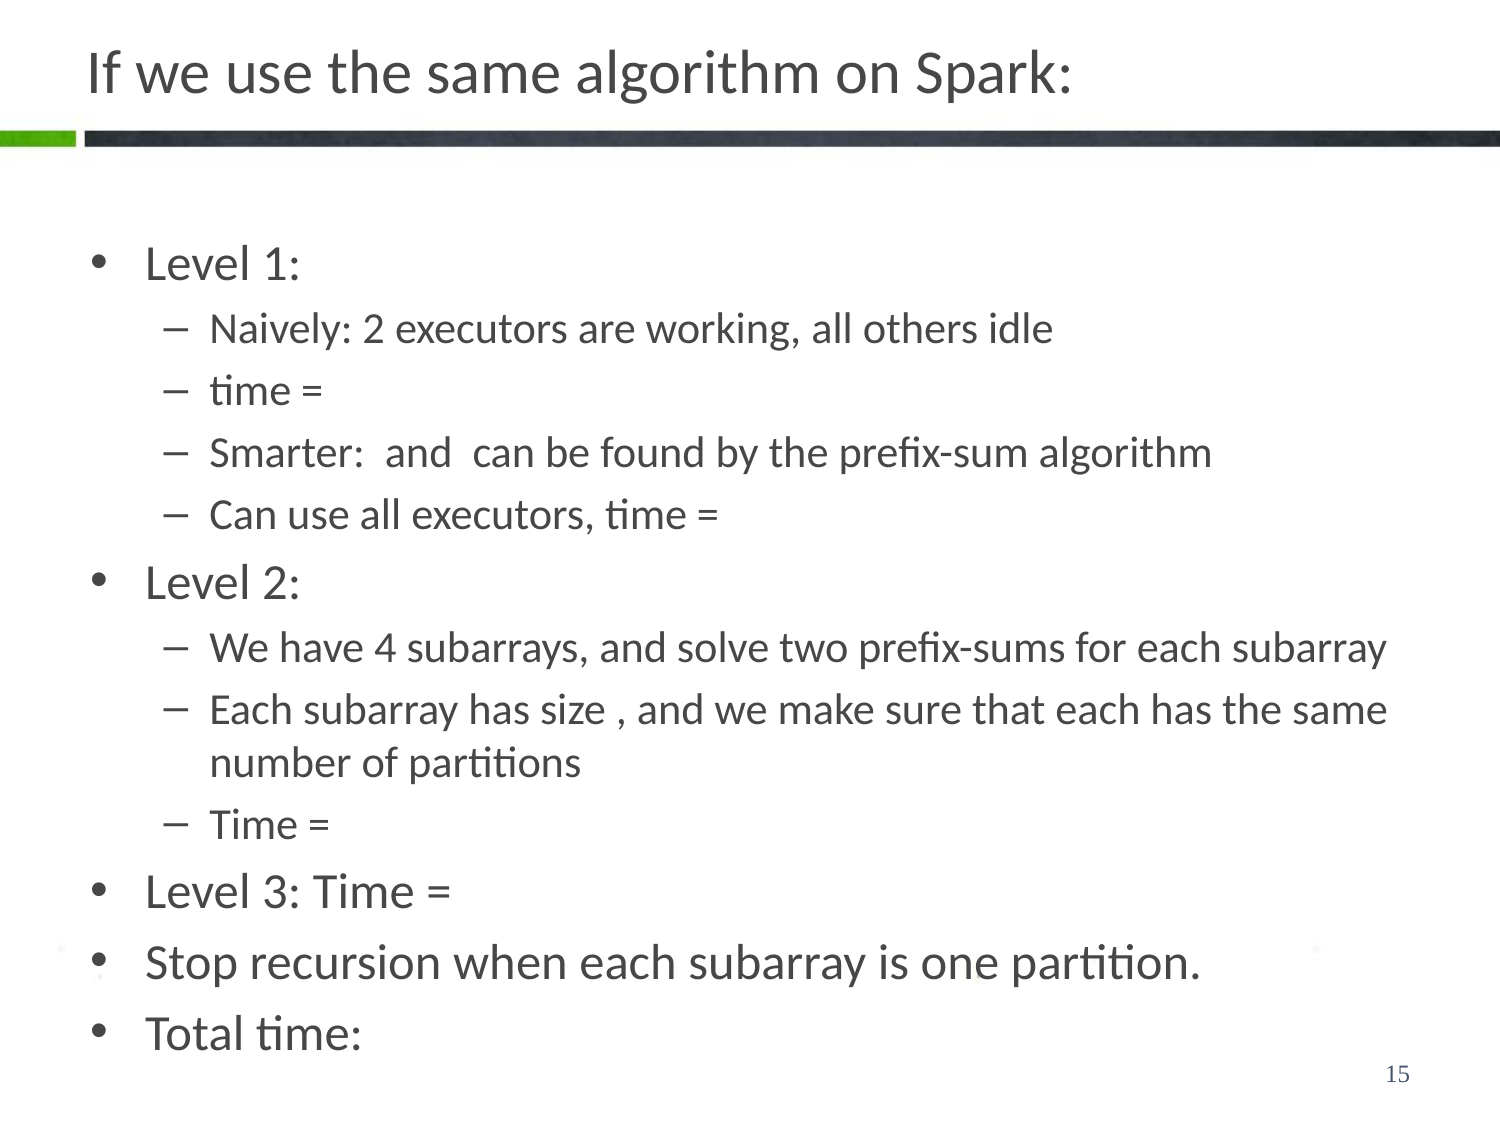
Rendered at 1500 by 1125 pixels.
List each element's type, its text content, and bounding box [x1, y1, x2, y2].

picture [0, 0, 1500, 1125]
slide_number 15 [1074, 1042, 1425, 1103]
title If we use the same algorithm on Spark: [71, 12, 1450, 125]
